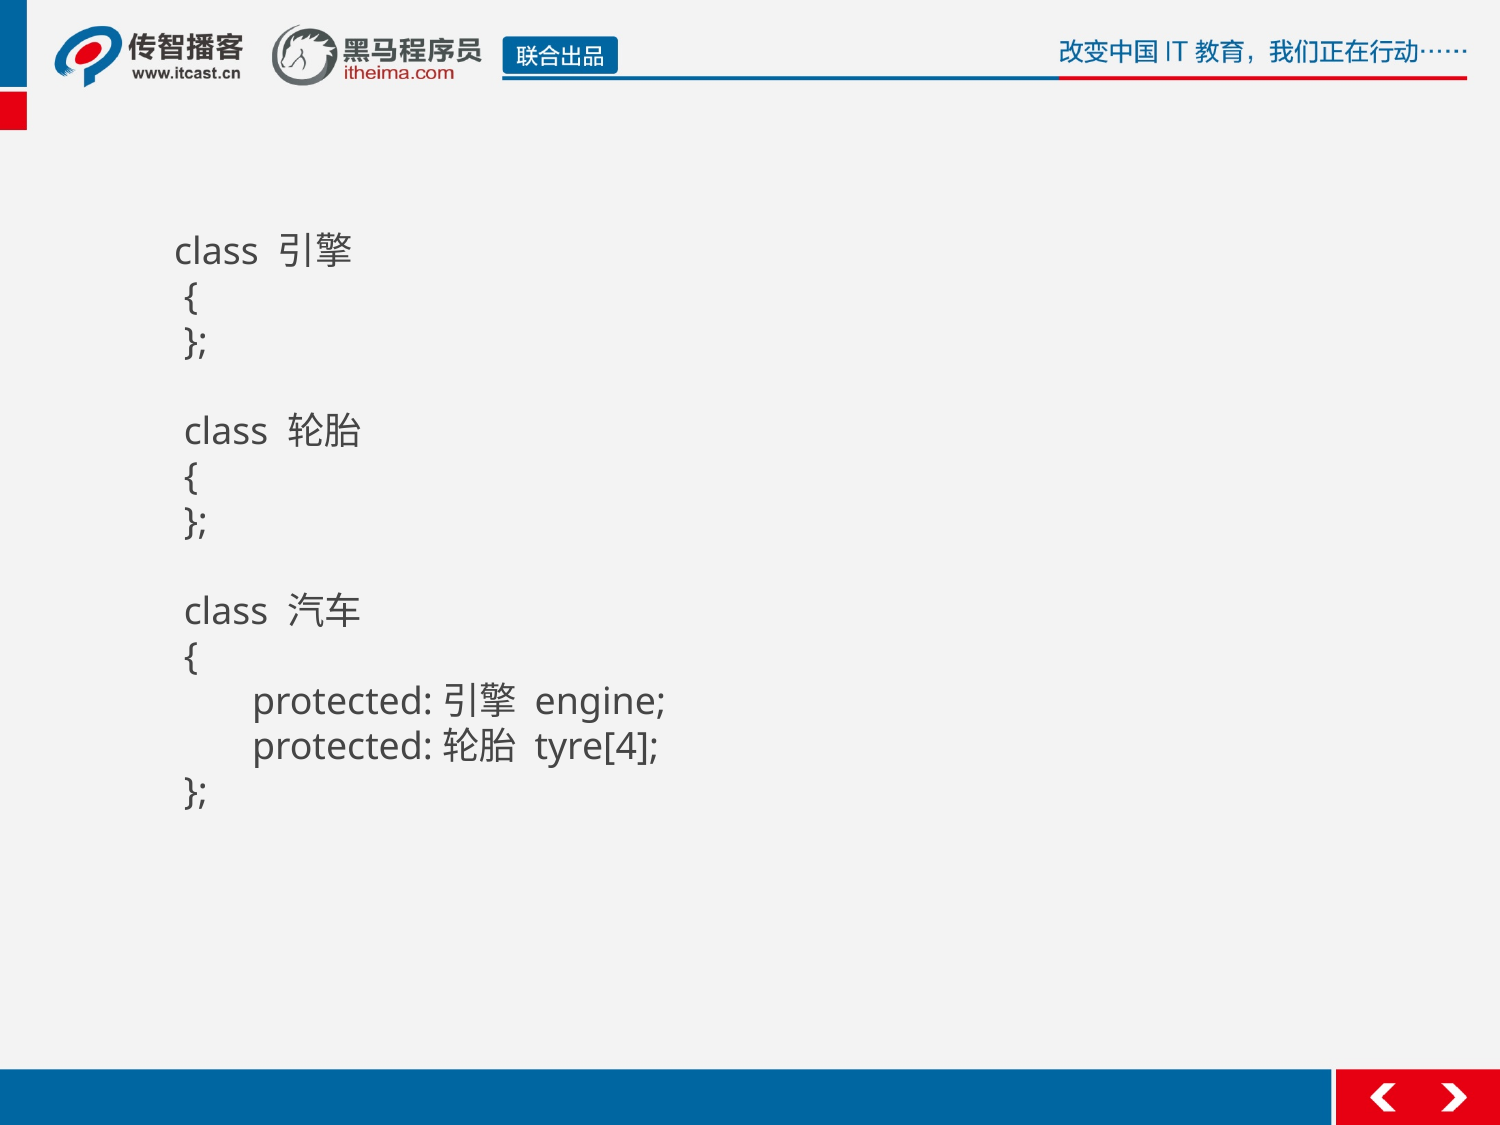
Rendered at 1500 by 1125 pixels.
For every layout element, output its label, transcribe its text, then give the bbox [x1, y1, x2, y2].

text_box class 引擎 { }; class 轮胎 { }; class 汽车 { protected:引擎 engine; protected:轮胎 tyre[4]; }; [159, 219, 910, 865]
picture [0, 0, 1500, 1125]
